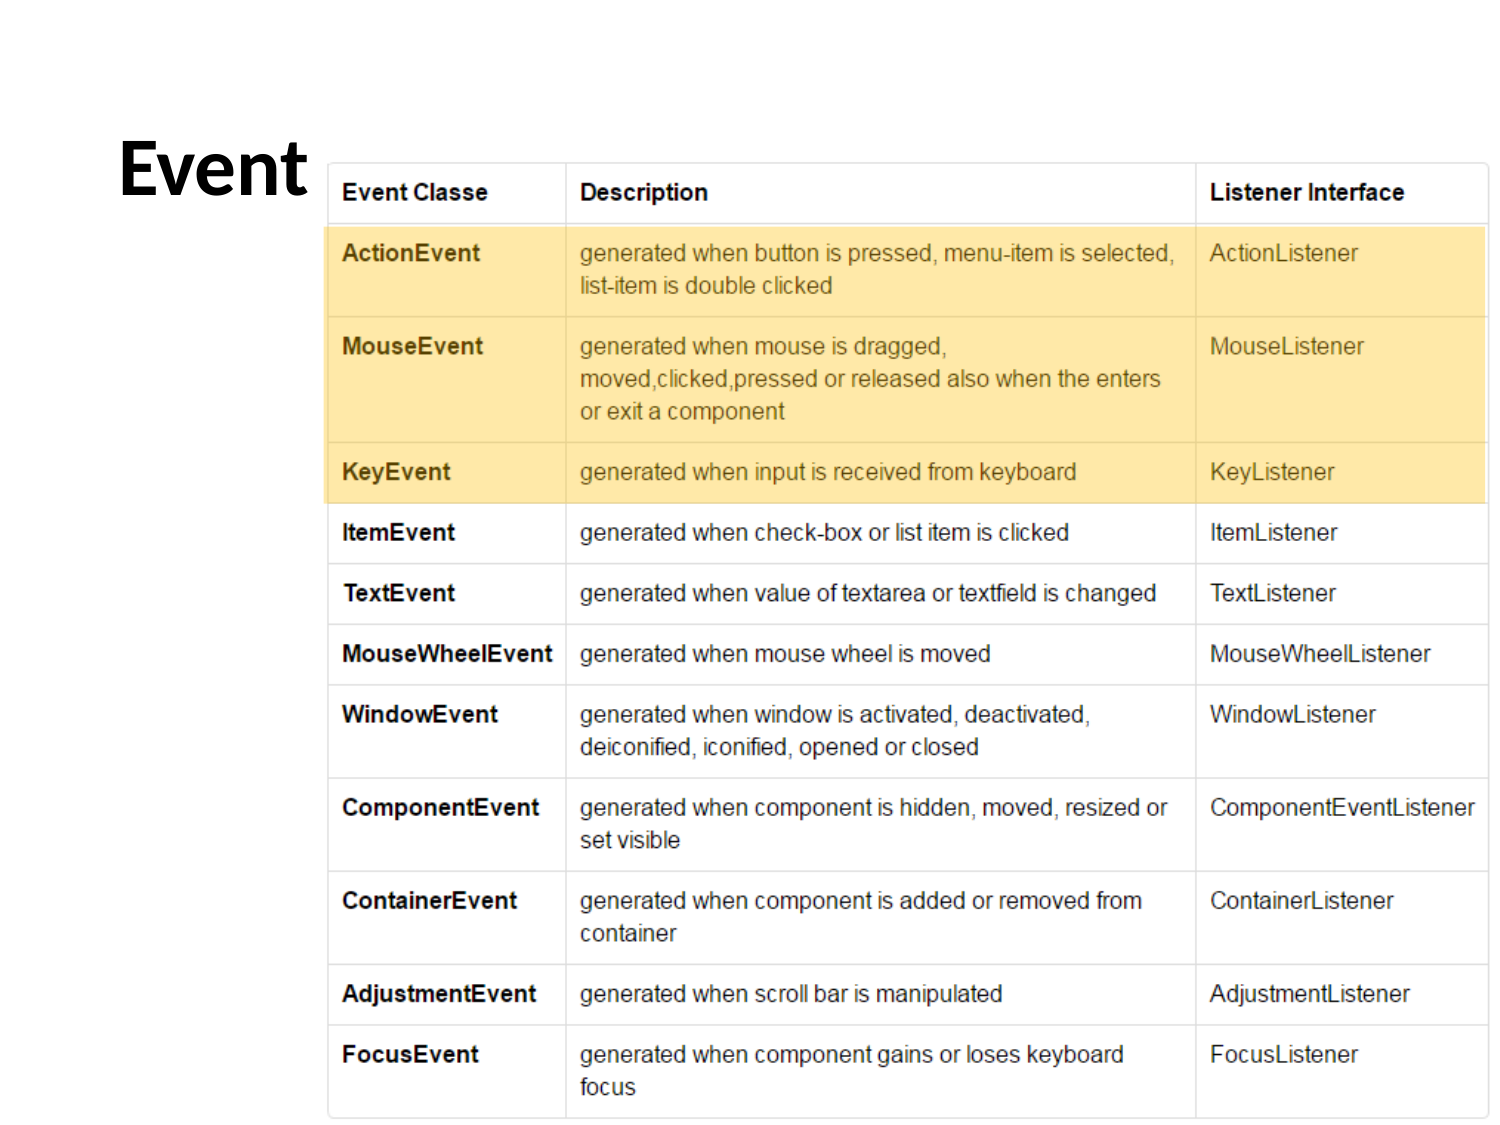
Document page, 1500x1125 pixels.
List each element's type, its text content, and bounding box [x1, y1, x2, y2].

title Event [103, 59, 1397, 278]
picture [323, 158, 1500, 1125]
